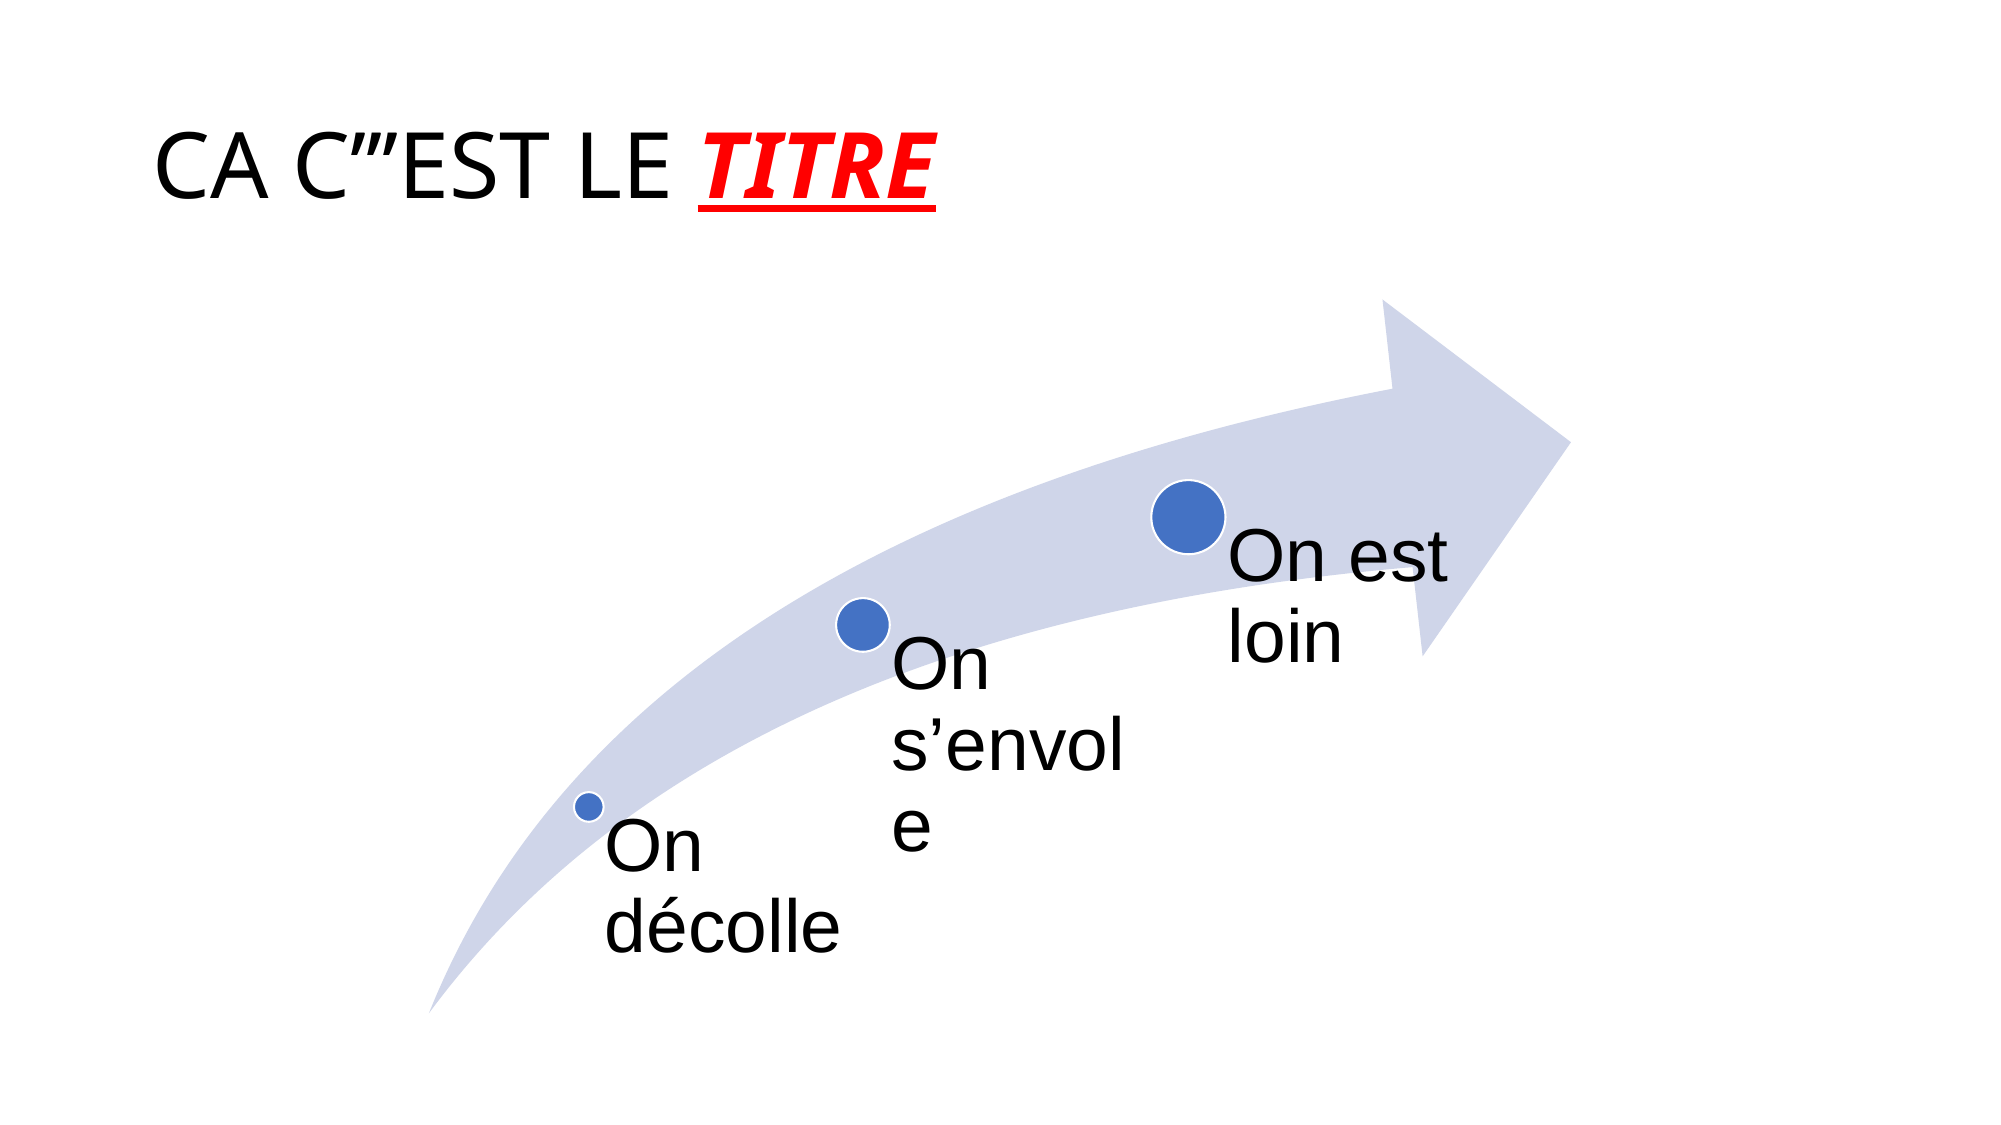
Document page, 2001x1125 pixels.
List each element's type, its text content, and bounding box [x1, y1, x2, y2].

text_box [137, 299, 1863, 1014]
text_box CA C’’’EST LE TITRE [137, 59, 1863, 278]
